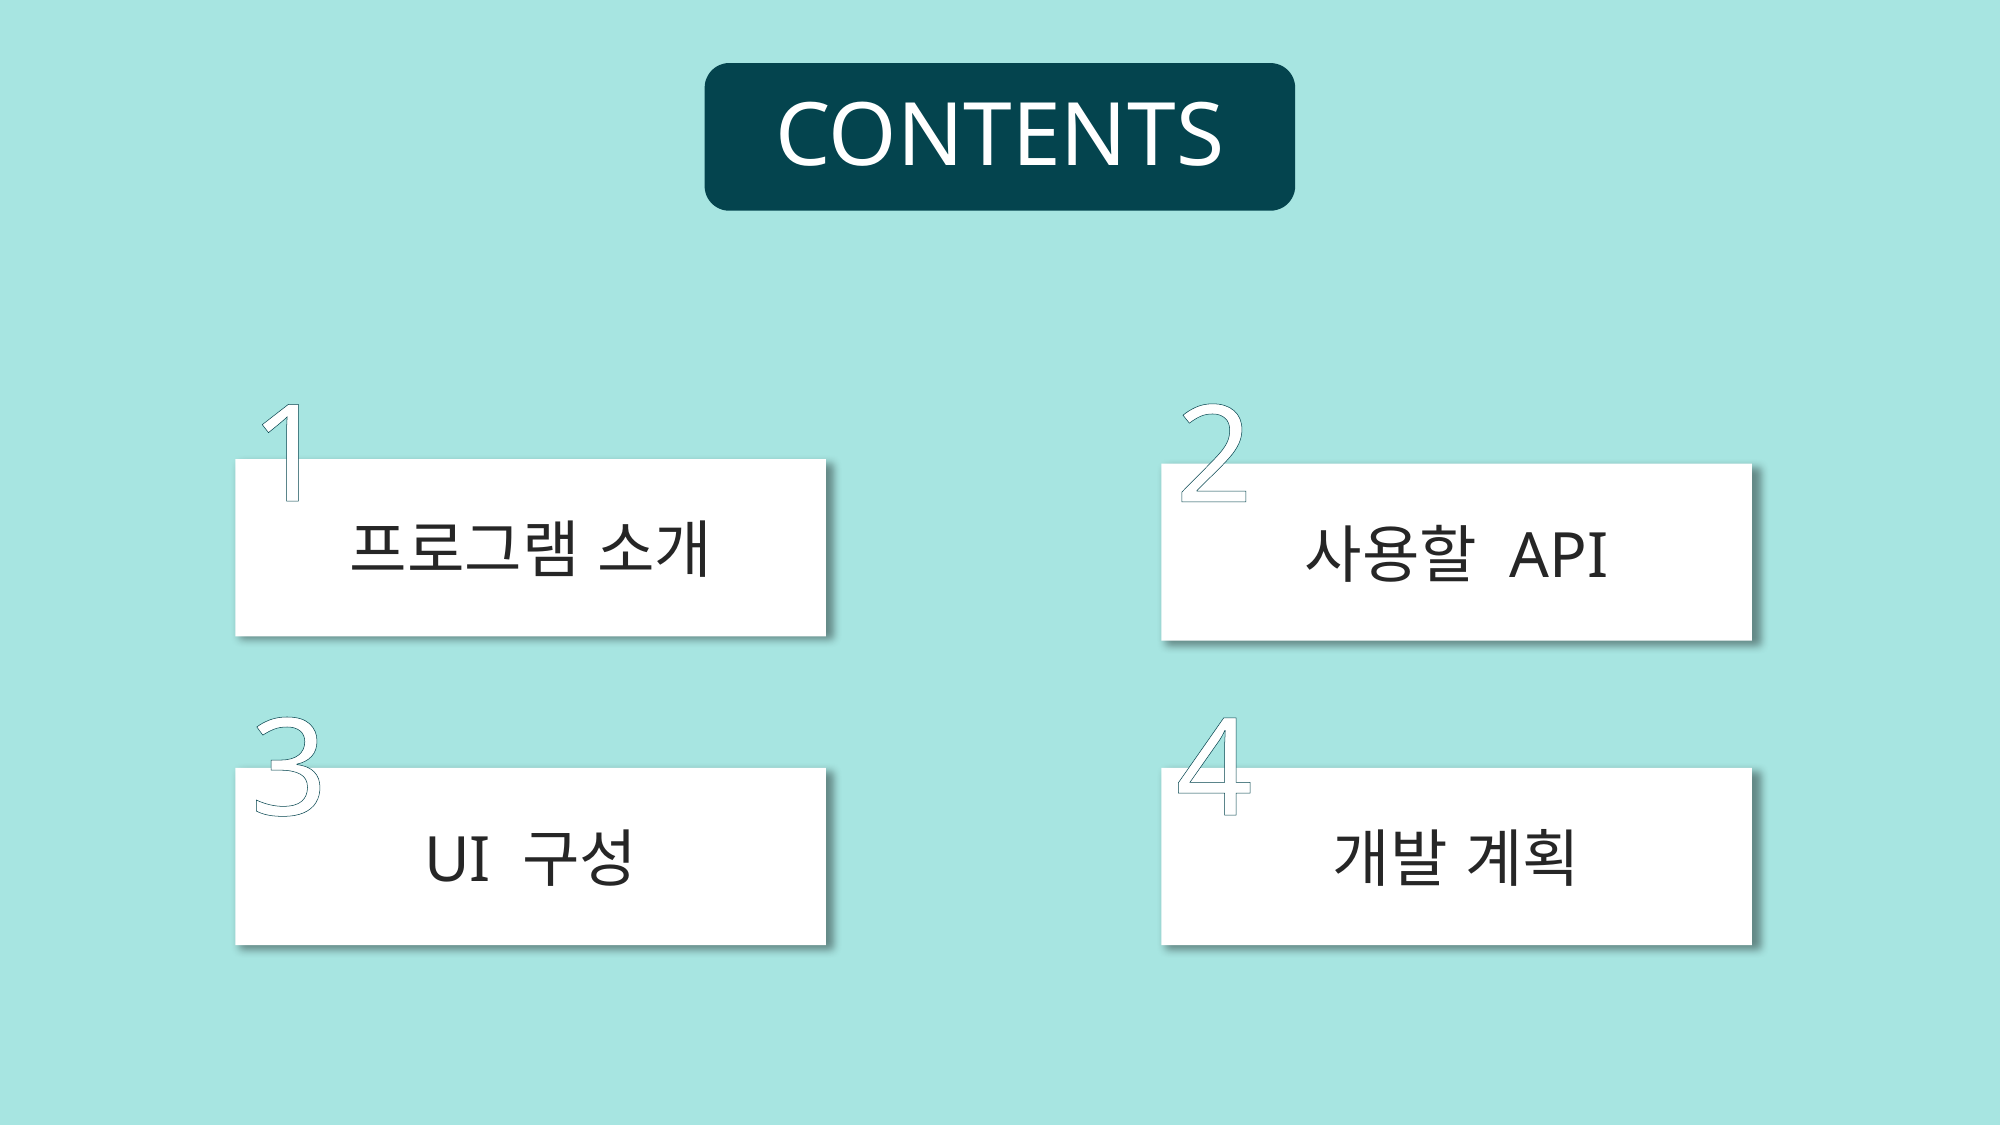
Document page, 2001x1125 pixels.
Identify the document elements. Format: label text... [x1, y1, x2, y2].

text_box 2 [1160, 359, 1263, 537]
text_box 1 [235, 358, 338, 536]
text_box 4 [1160, 672, 1263, 850]
text_box 개발 계획 [1160, 767, 1753, 946]
text_box 사용할 API [1160, 463, 1753, 642]
text_box CONTENTS [703, 61, 1297, 212]
text_box 프로그램 소개 [234, 458, 827, 637]
text_box 3 [235, 672, 338, 850]
text_box UI 구성 [234, 767, 827, 946]
